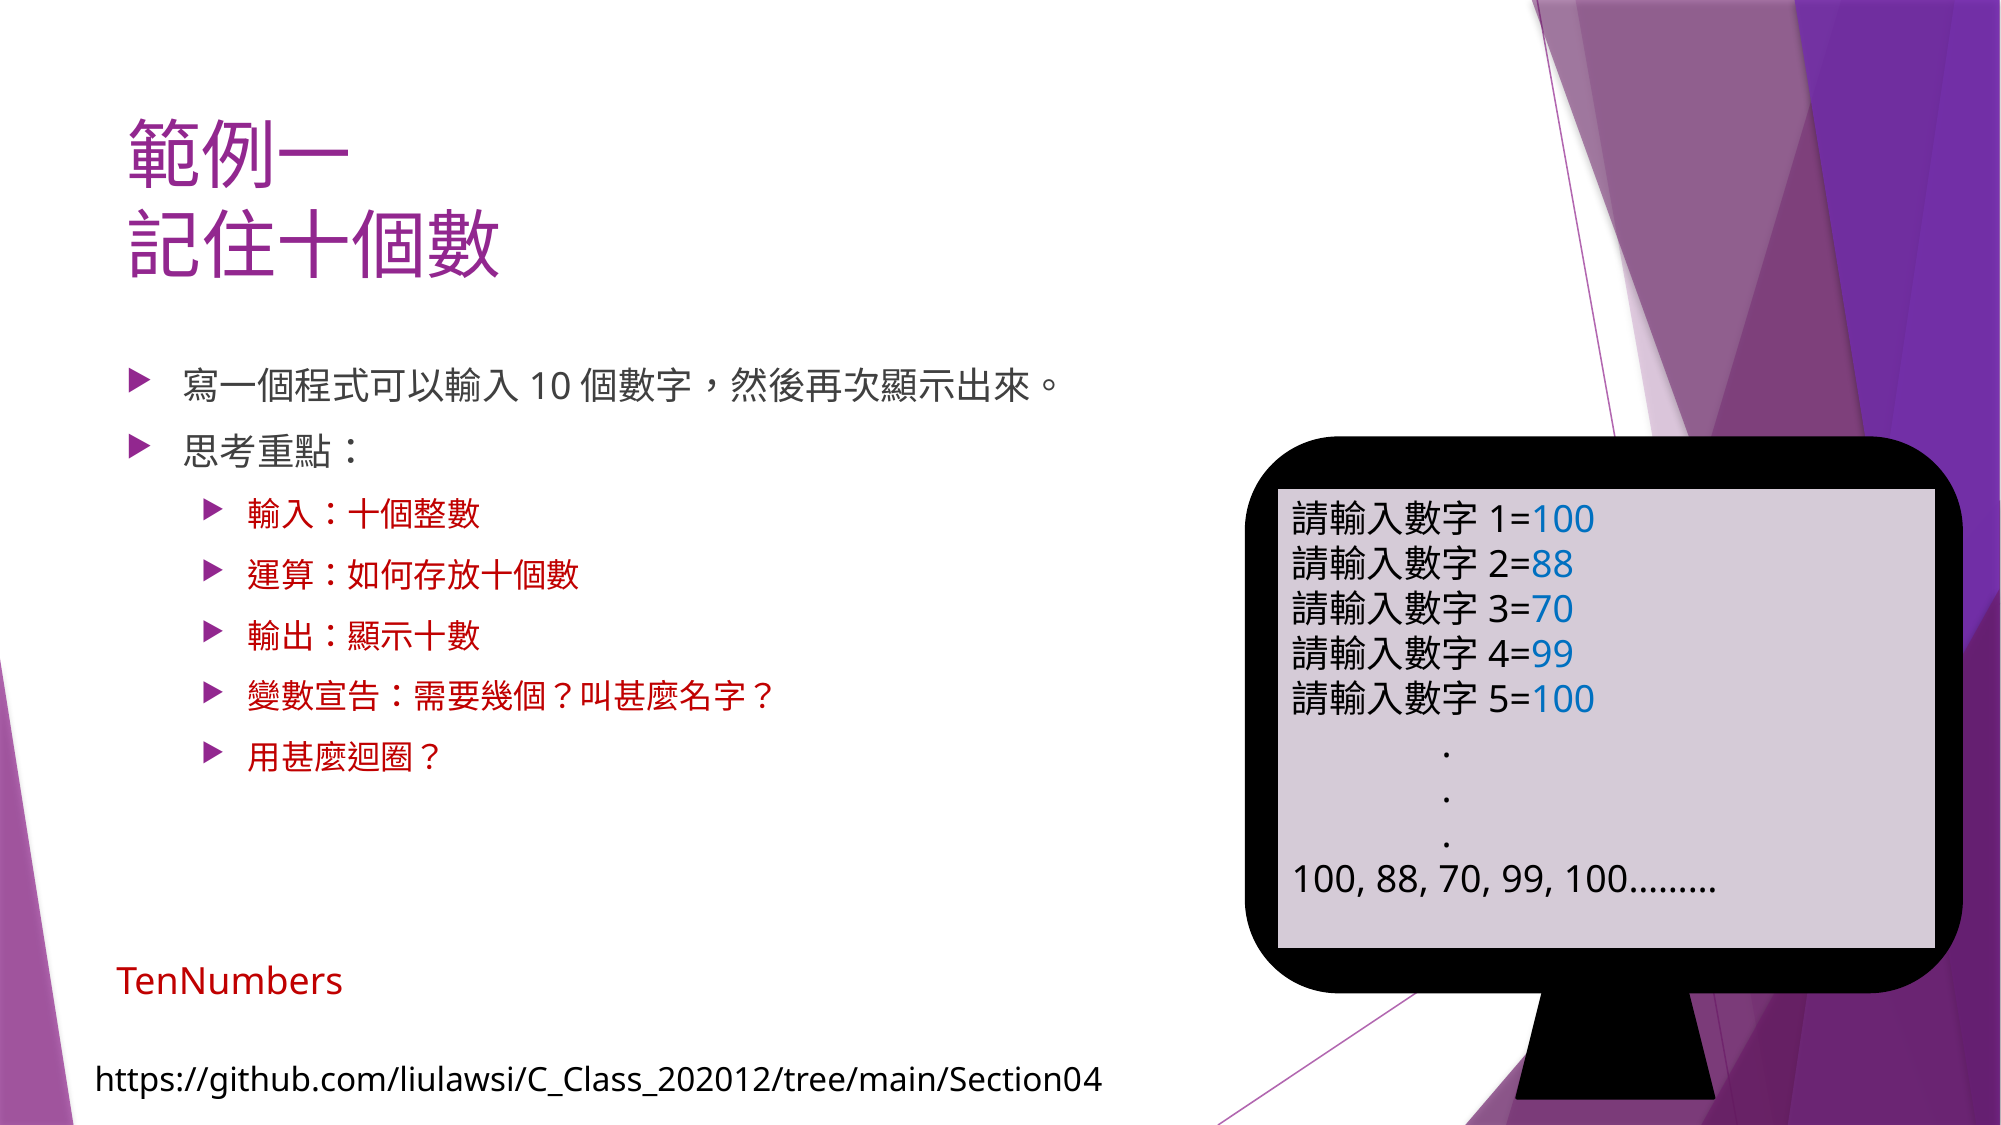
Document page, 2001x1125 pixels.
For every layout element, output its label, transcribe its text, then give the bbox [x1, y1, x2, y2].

text_box TenNumbers [101, 949, 359, 1010]
list 寫一個程式可以輸入10個數字，然後再次顯示出來。 思考重點： 輸入：十個整數 運算：如何存放十個數 輸出：顯示十數 變數宣告：需要幾個？叫甚麼名字？ 用甚麼迴圈？ [111, 354, 1222, 992]
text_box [1245, 437, 1962, 1099]
title 範例一 記住十個數 [111, 99, 1522, 317]
